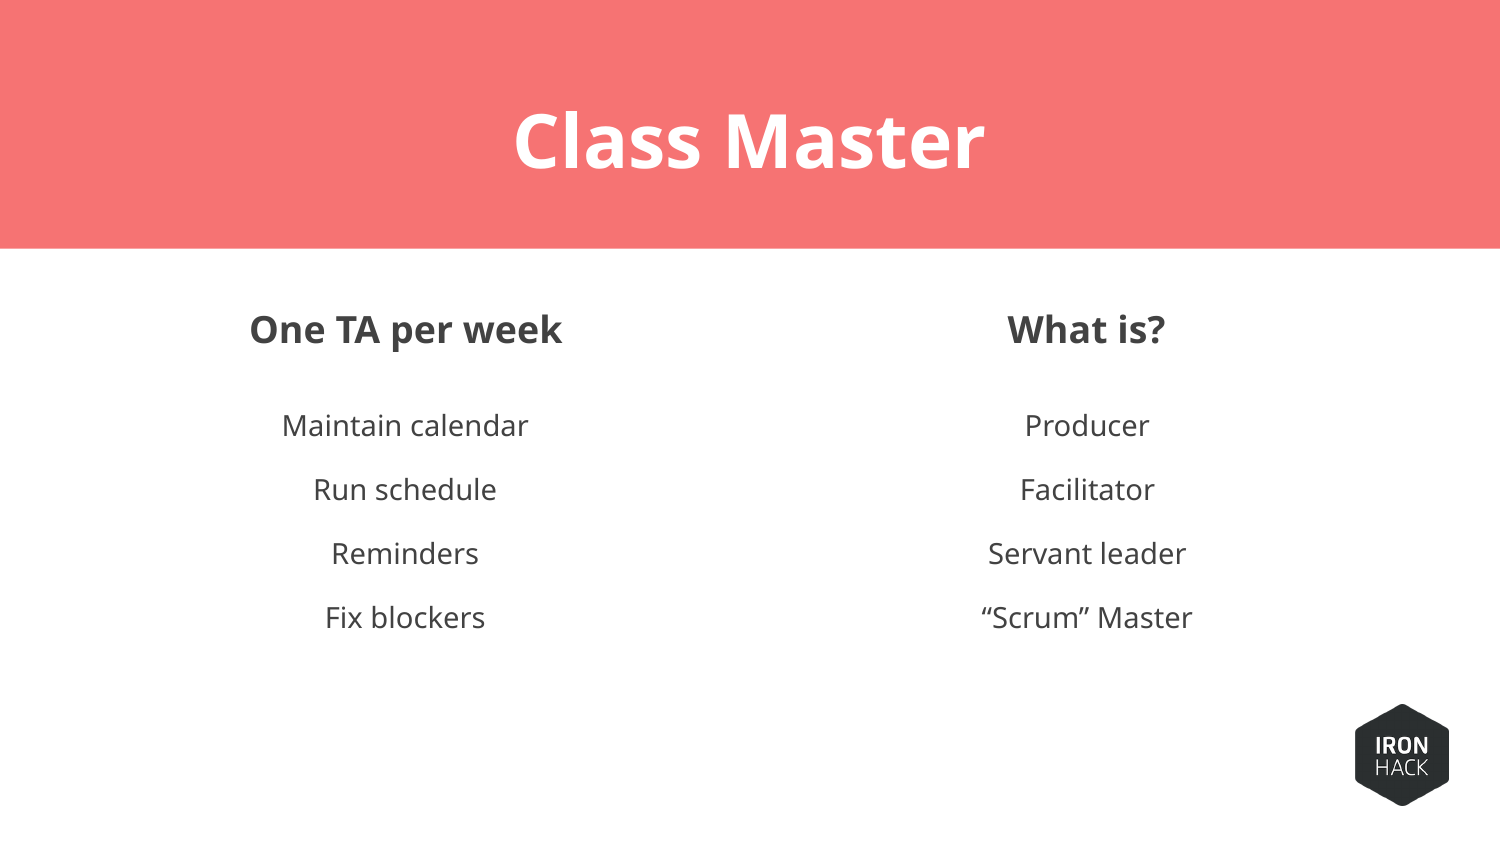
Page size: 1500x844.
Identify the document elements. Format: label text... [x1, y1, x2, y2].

title Class Master [70, 52, 1430, 224]
subtitle What is? [765, 275, 1408, 366]
subtitle One TA per week [91, 275, 720, 366]
picture [1409, 704, 1449, 806]
list Producer Facilitator Servant leader “Scrum” Master [766, 392, 1409, 806]
list Maintain calendar Run schedule Reminders Fix blockers [91, 392, 720, 806]
